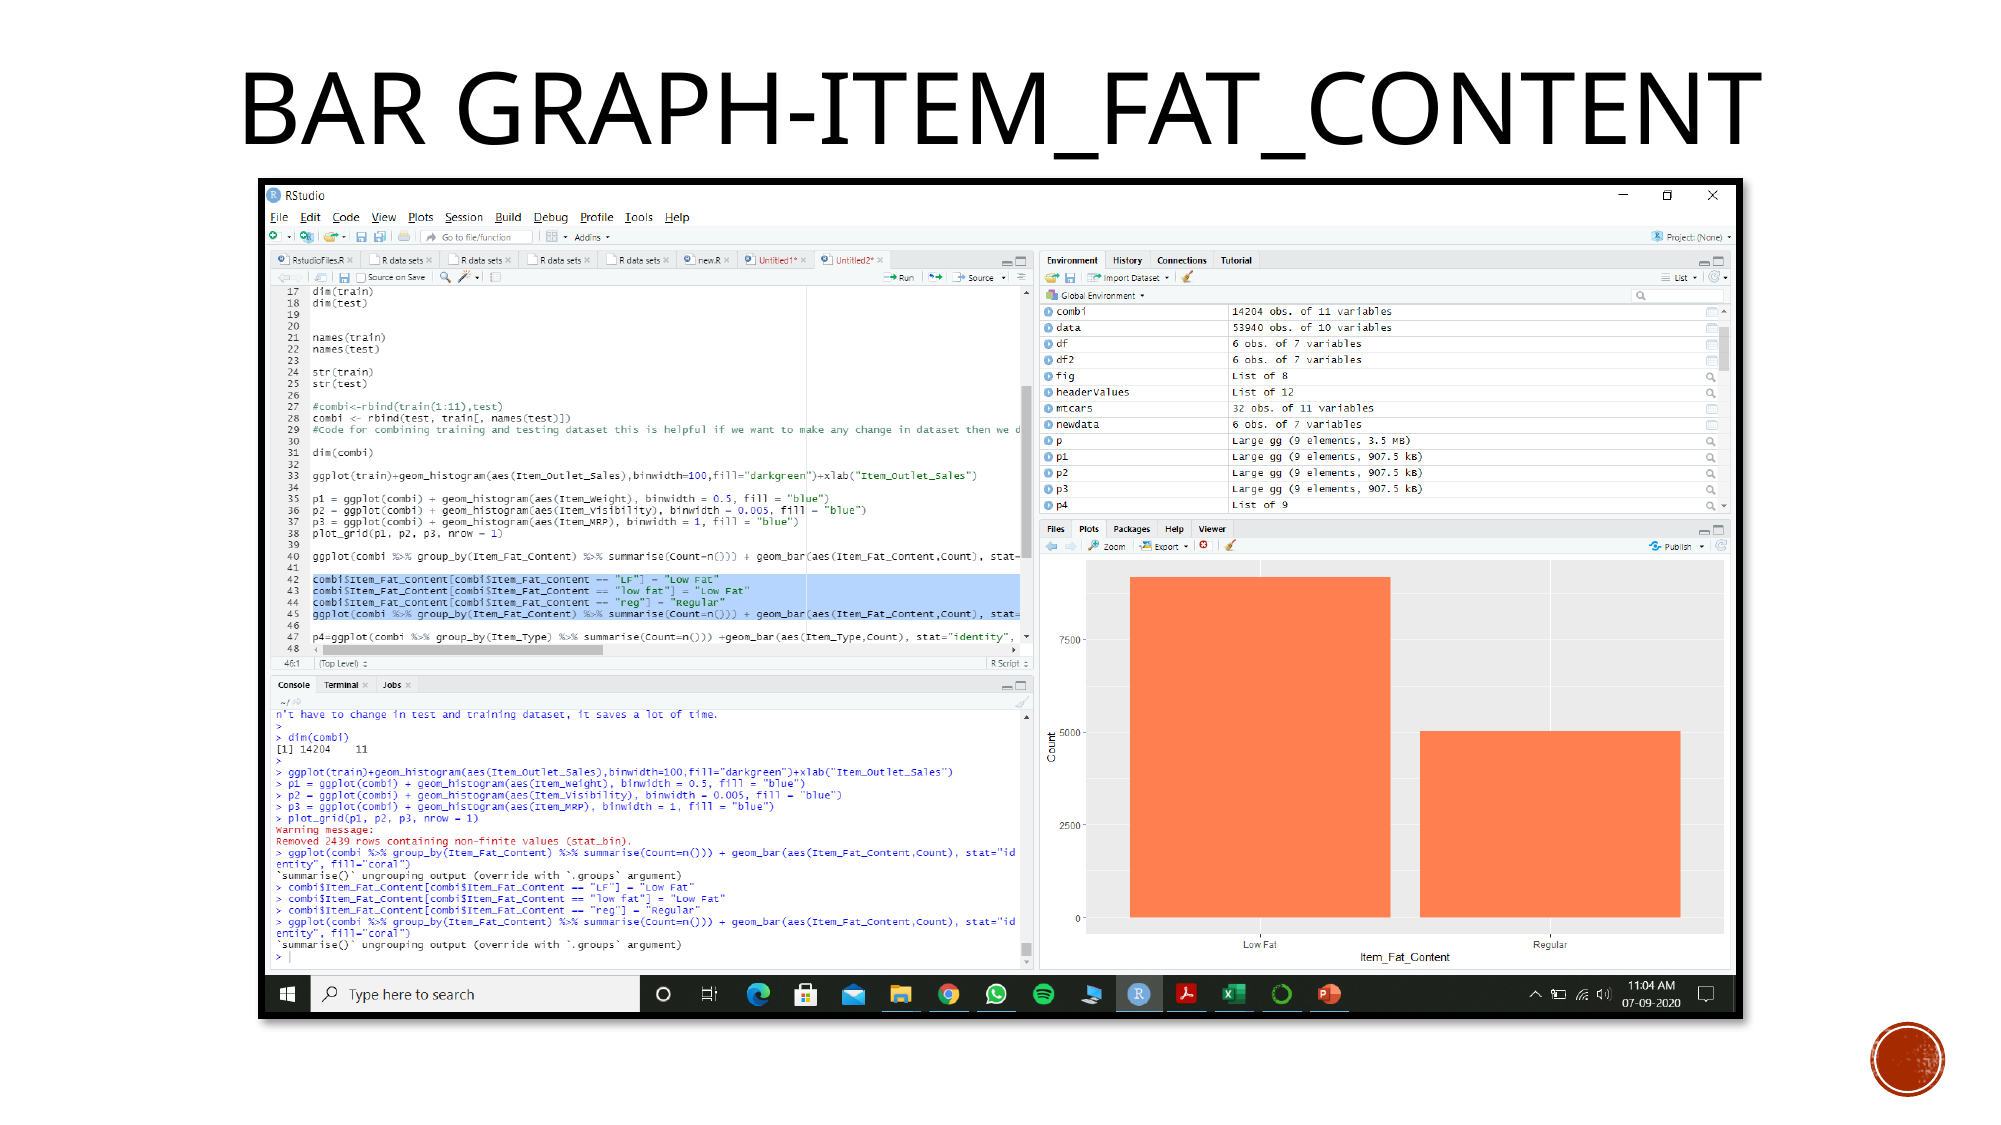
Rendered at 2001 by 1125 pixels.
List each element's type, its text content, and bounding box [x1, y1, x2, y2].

title BAR graph-item_fat_content [175, 40, 1826, 185]
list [269, 189, 1732, 1009]
